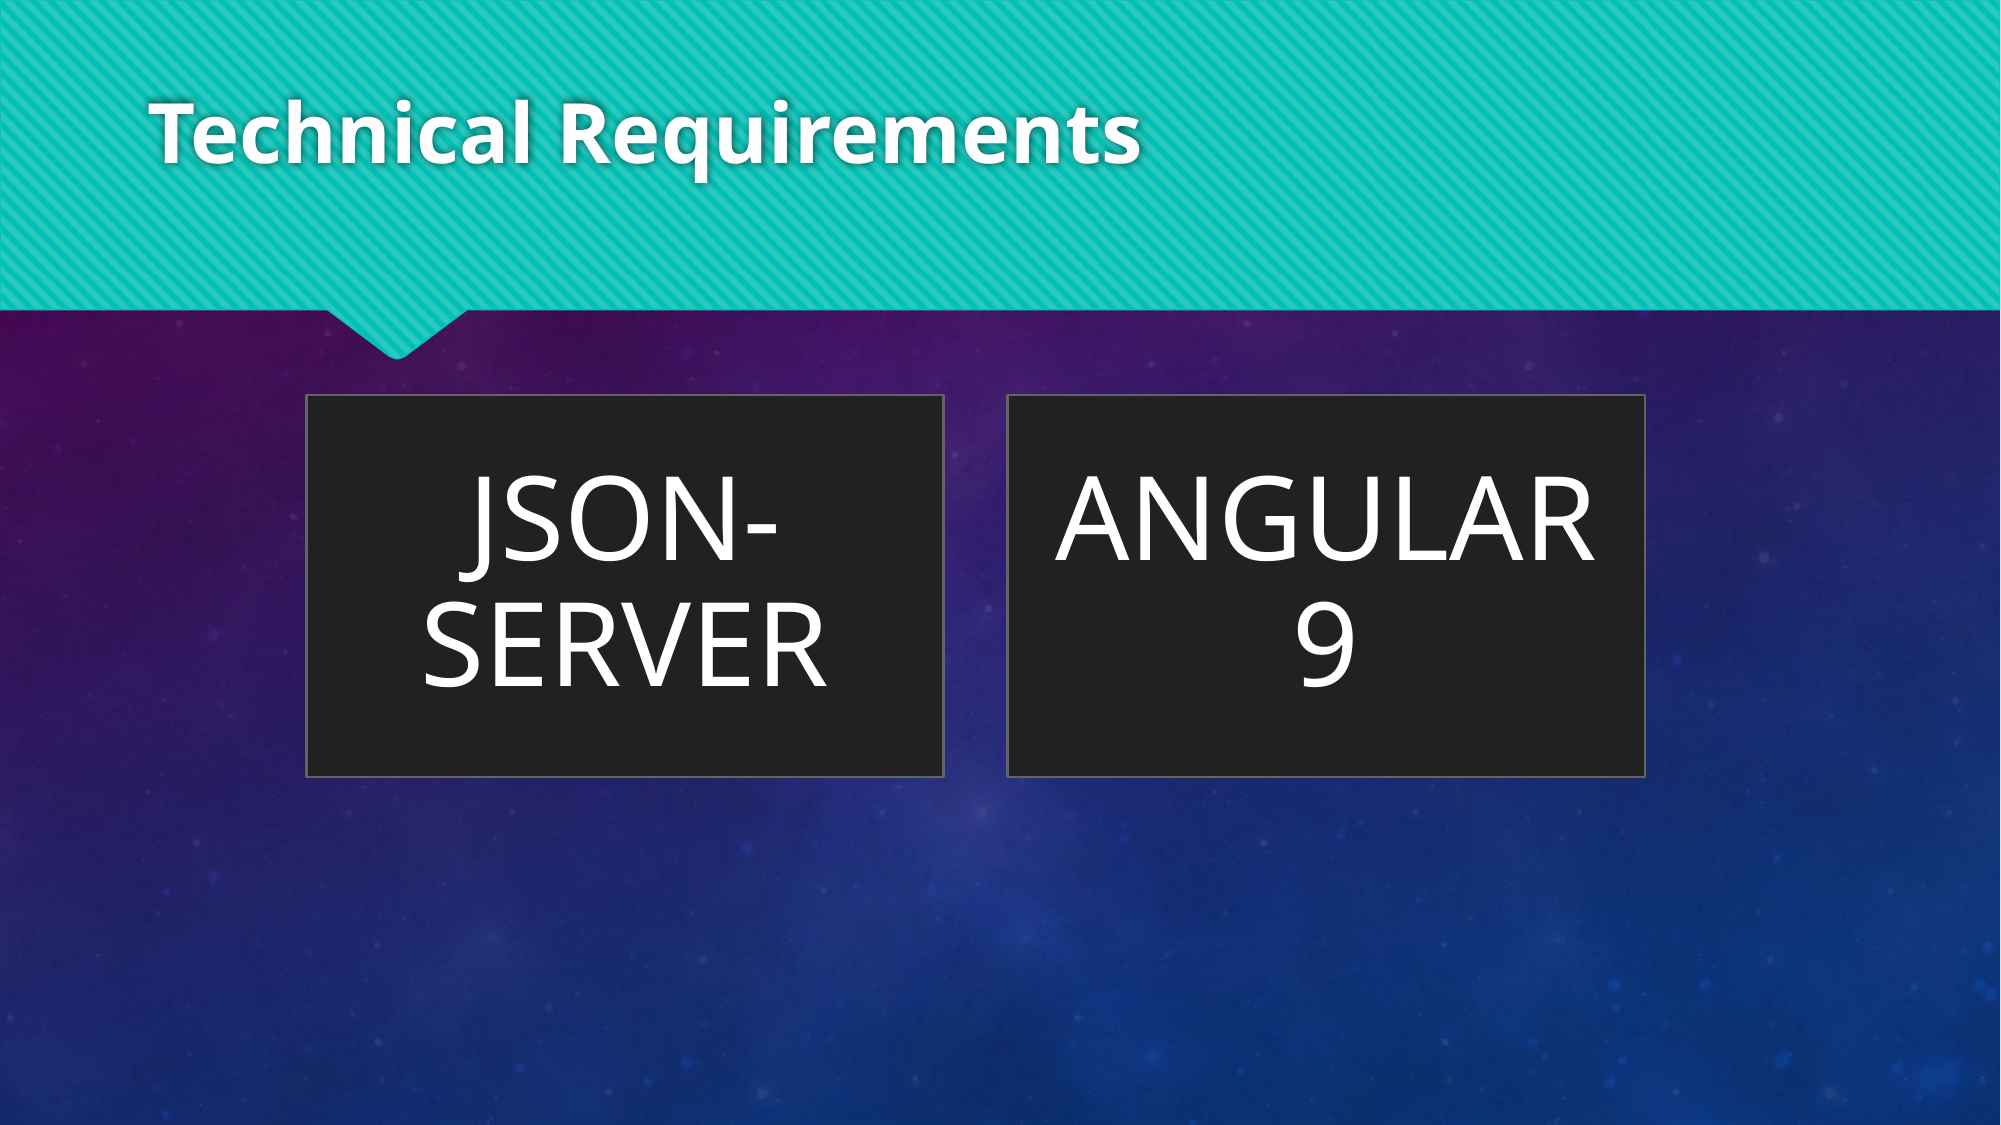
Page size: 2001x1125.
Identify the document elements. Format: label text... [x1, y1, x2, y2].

title Technical Requirements [132, 73, 1868, 233]
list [252, 394, 1699, 778]
picture [0, 311, 2001, 1125]
